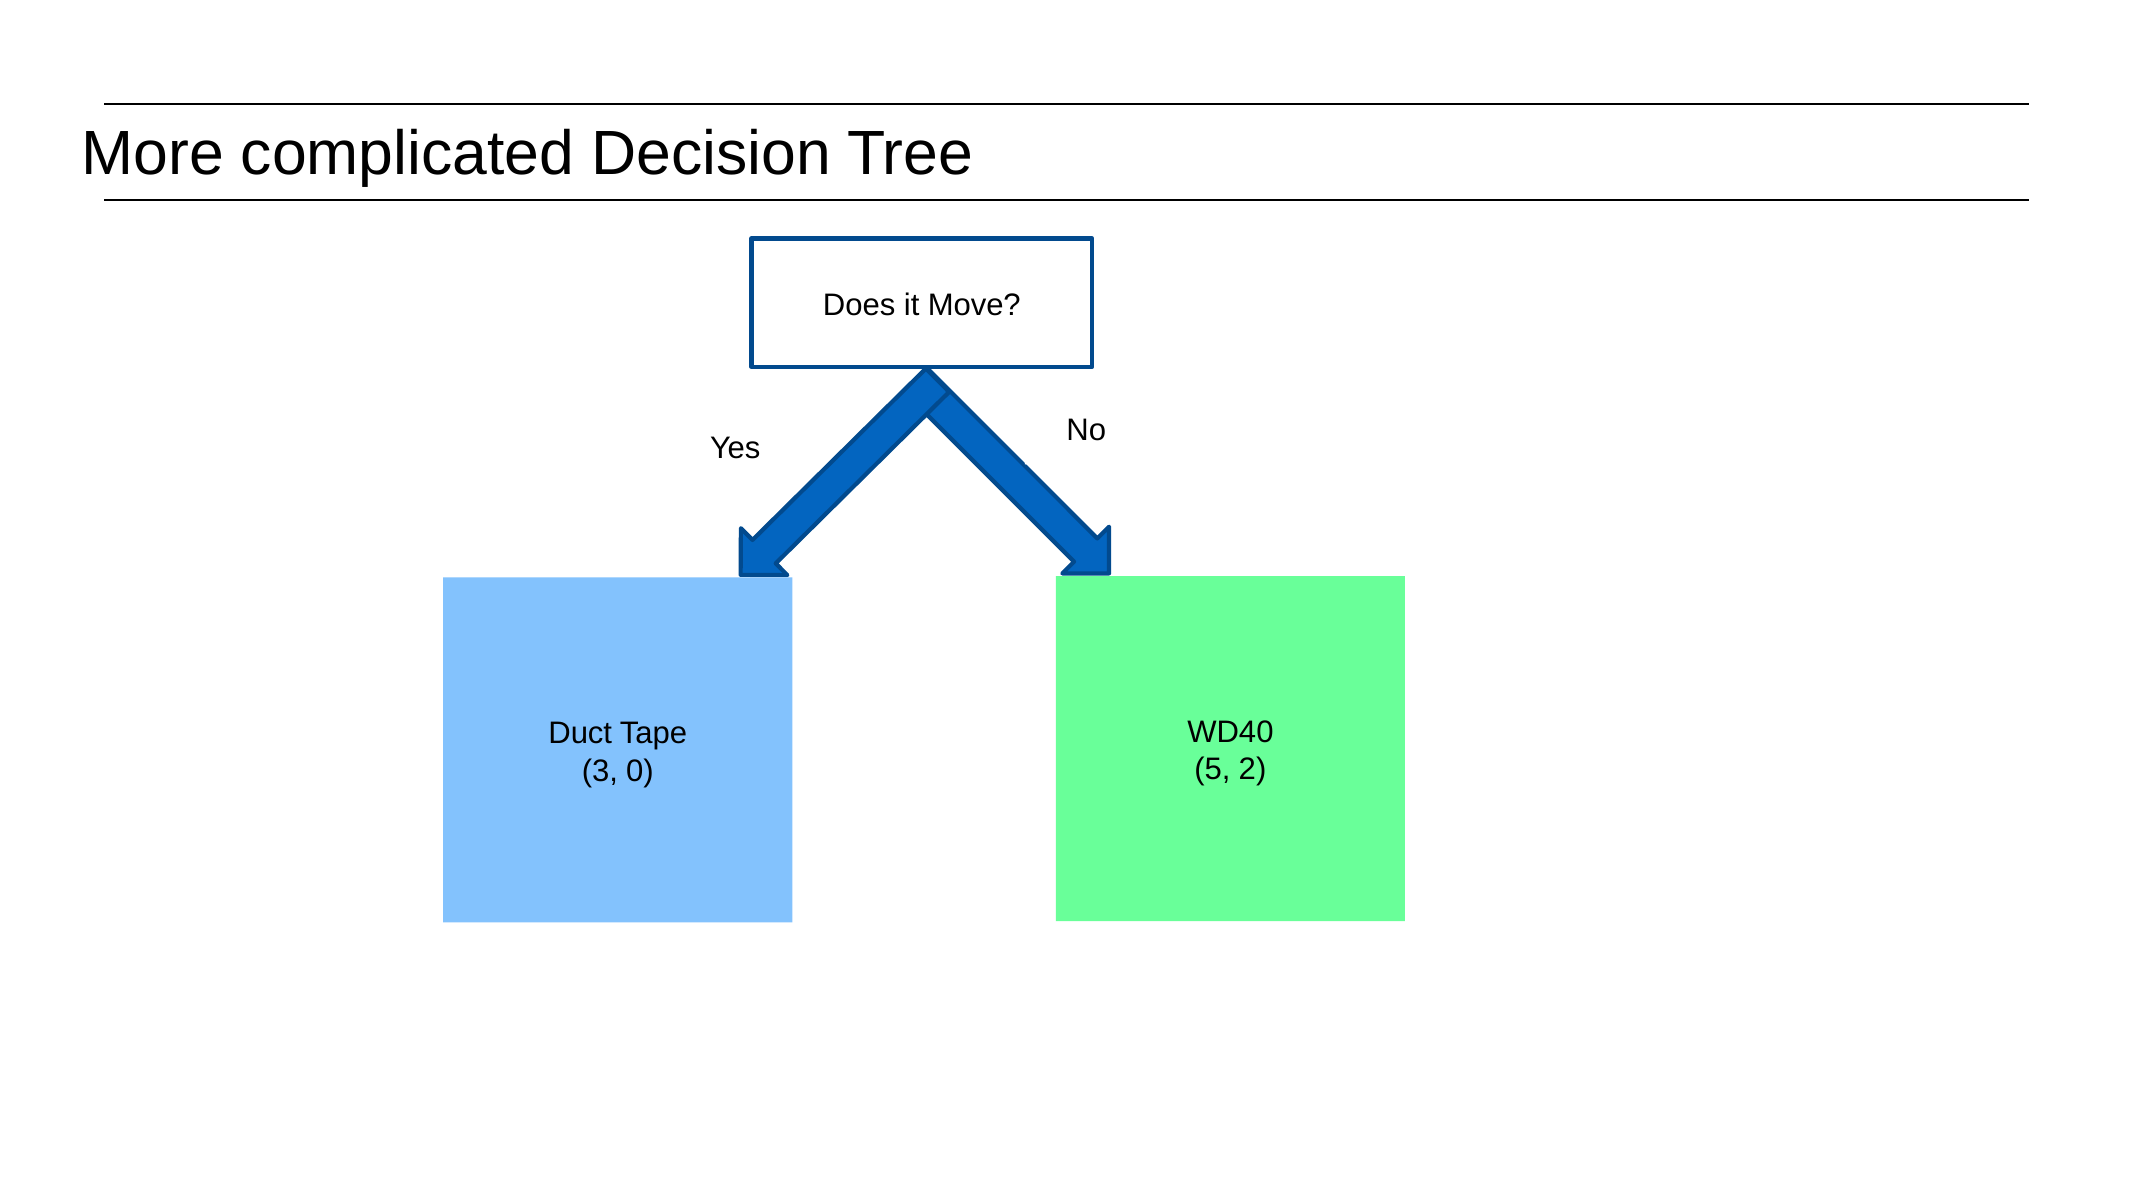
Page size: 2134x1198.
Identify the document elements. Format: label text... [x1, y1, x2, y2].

text_box [738, 366, 952, 575]
title More complicated Decision Tree [66, 104, 2134, 337]
text_box WD40 (5, 2) [1054, 574, 1407, 923]
text_box [926, 365, 1112, 574]
text_box Duct Tape (3, 0) [441, 575, 794, 924]
text_box No [1023, 390, 1150, 466]
text_box Does it Move? [749, 236, 1094, 369]
text_box Yes [676, 408, 795, 484]
